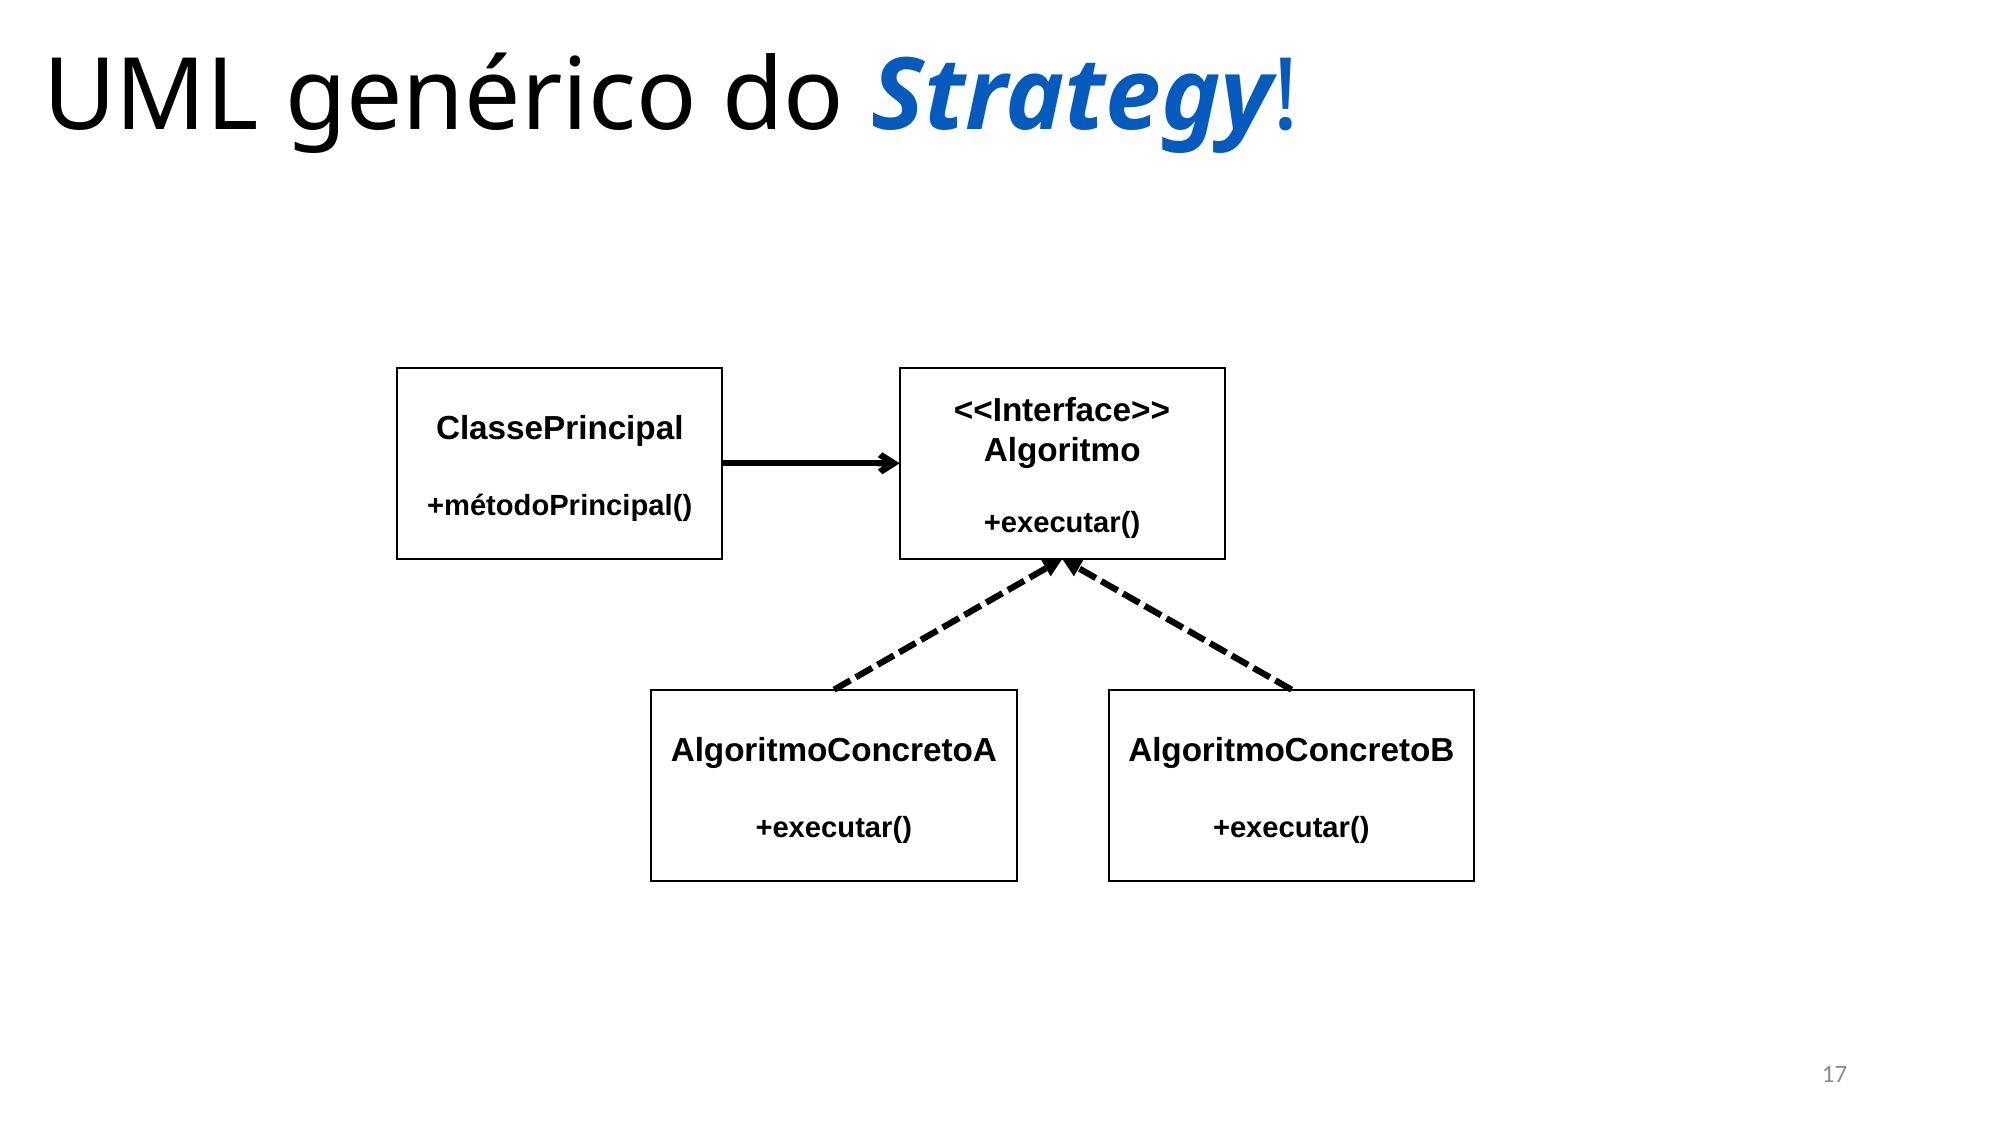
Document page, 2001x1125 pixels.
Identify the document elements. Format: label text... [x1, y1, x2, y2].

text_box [1062, 558, 1292, 690]
slide_number 17 [1412, 1042, 1863, 1103]
text_box ClassePrincipal +métodoPrincipal() [396, 367, 723, 560]
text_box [834, 558, 1062, 690]
text_box AlgoritmoConcretoB +executar() [1108, 689, 1475, 882]
text_box <<Interface>> Algoritmo +executar() [899, 367, 1226, 558]
text_box UML genérico do Strategy! [28, 22, 1979, 158]
text_box AlgoritmoConcretoA +executar() [650, 689, 1018, 882]
